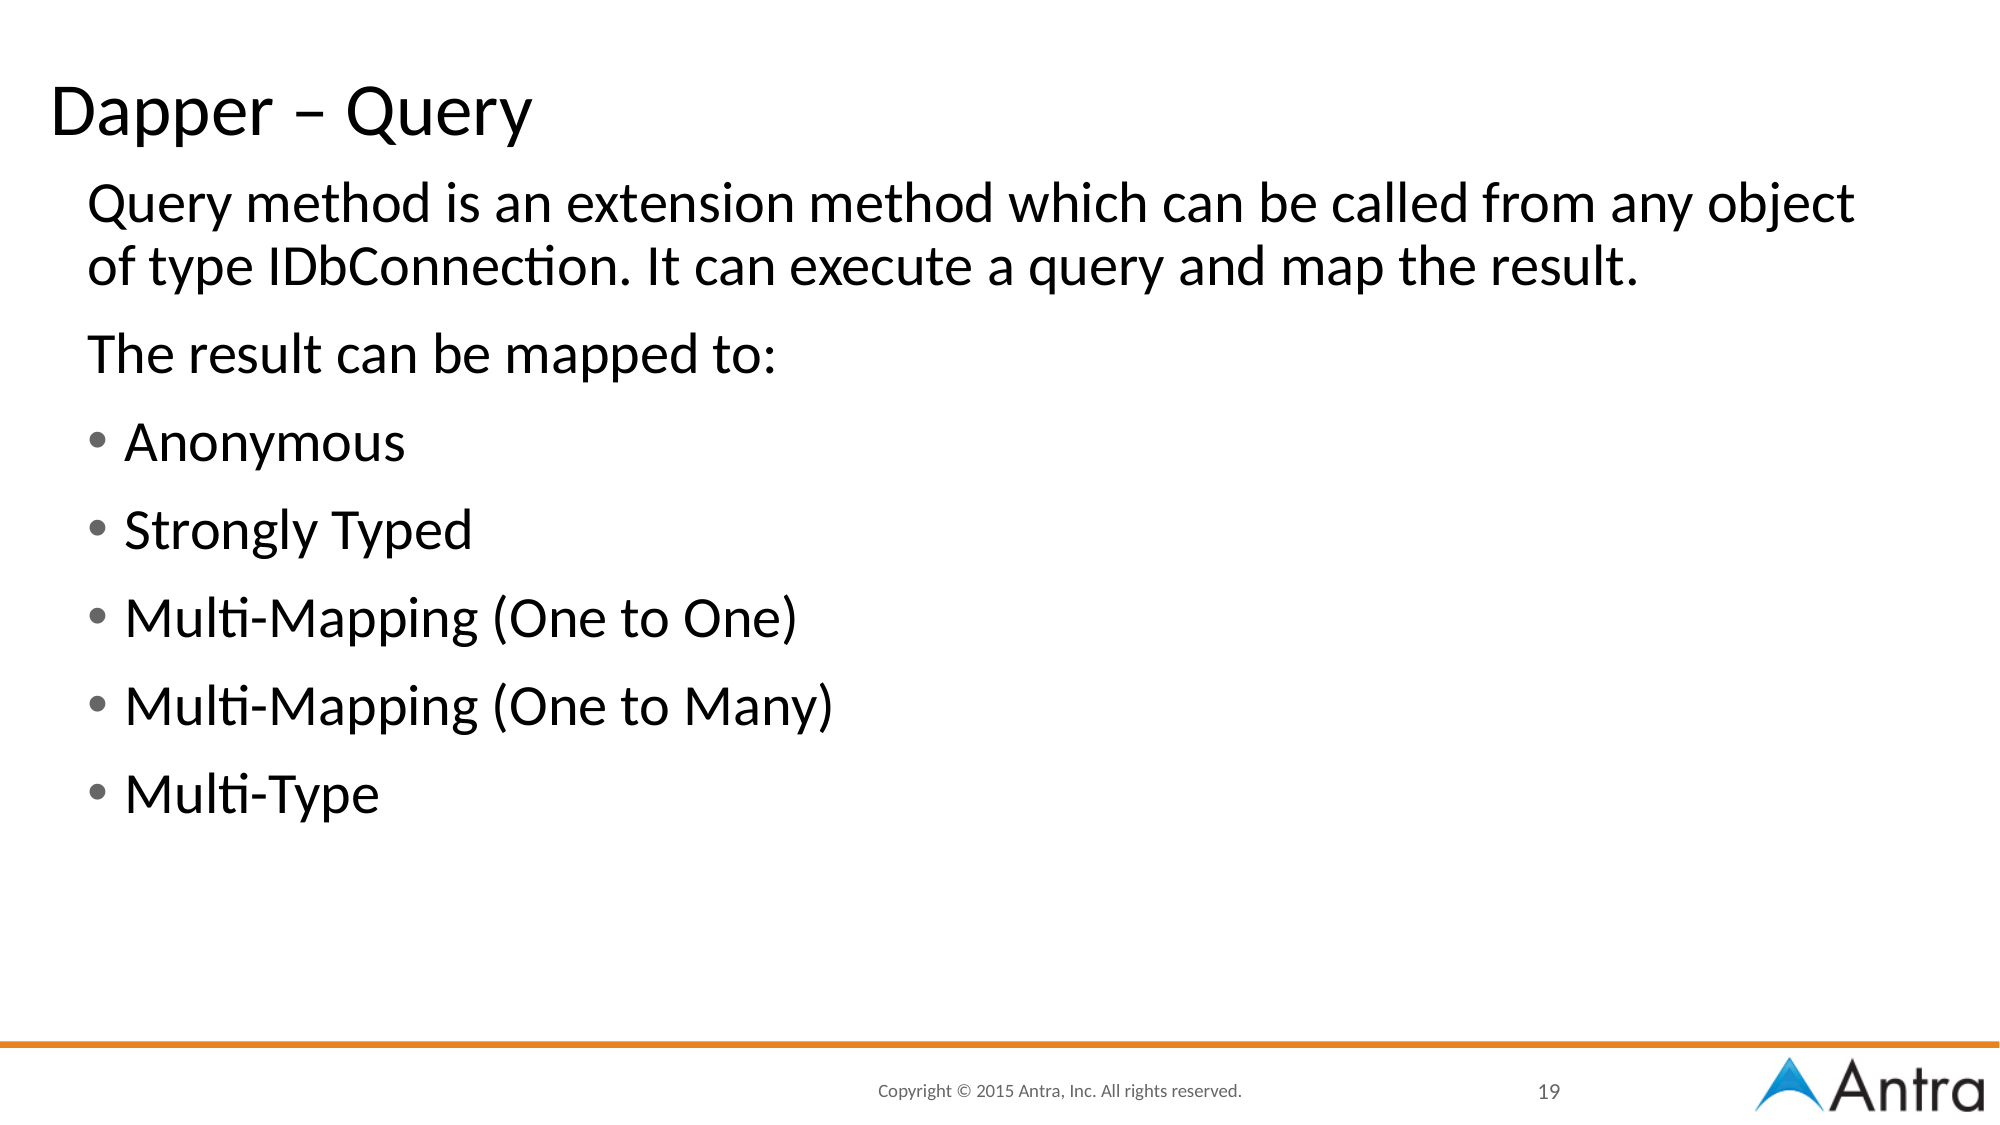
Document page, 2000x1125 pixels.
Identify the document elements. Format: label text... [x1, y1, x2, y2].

picture [1744, 1048, 1994, 1122]
title Dapper – Query [49, 46, 1875, 150]
slide_number 19 [1498, 1075, 1561, 1106]
list Query method is an extension method which can be called from any object of type IDbConnection. It can execute a query and map the result. The result can be mapped to: Anonymous Strongly Typed Multi-Mapping (One to One) Multi-Mapping (One to Many) Multi-Type [87, 172, 1913, 898]
